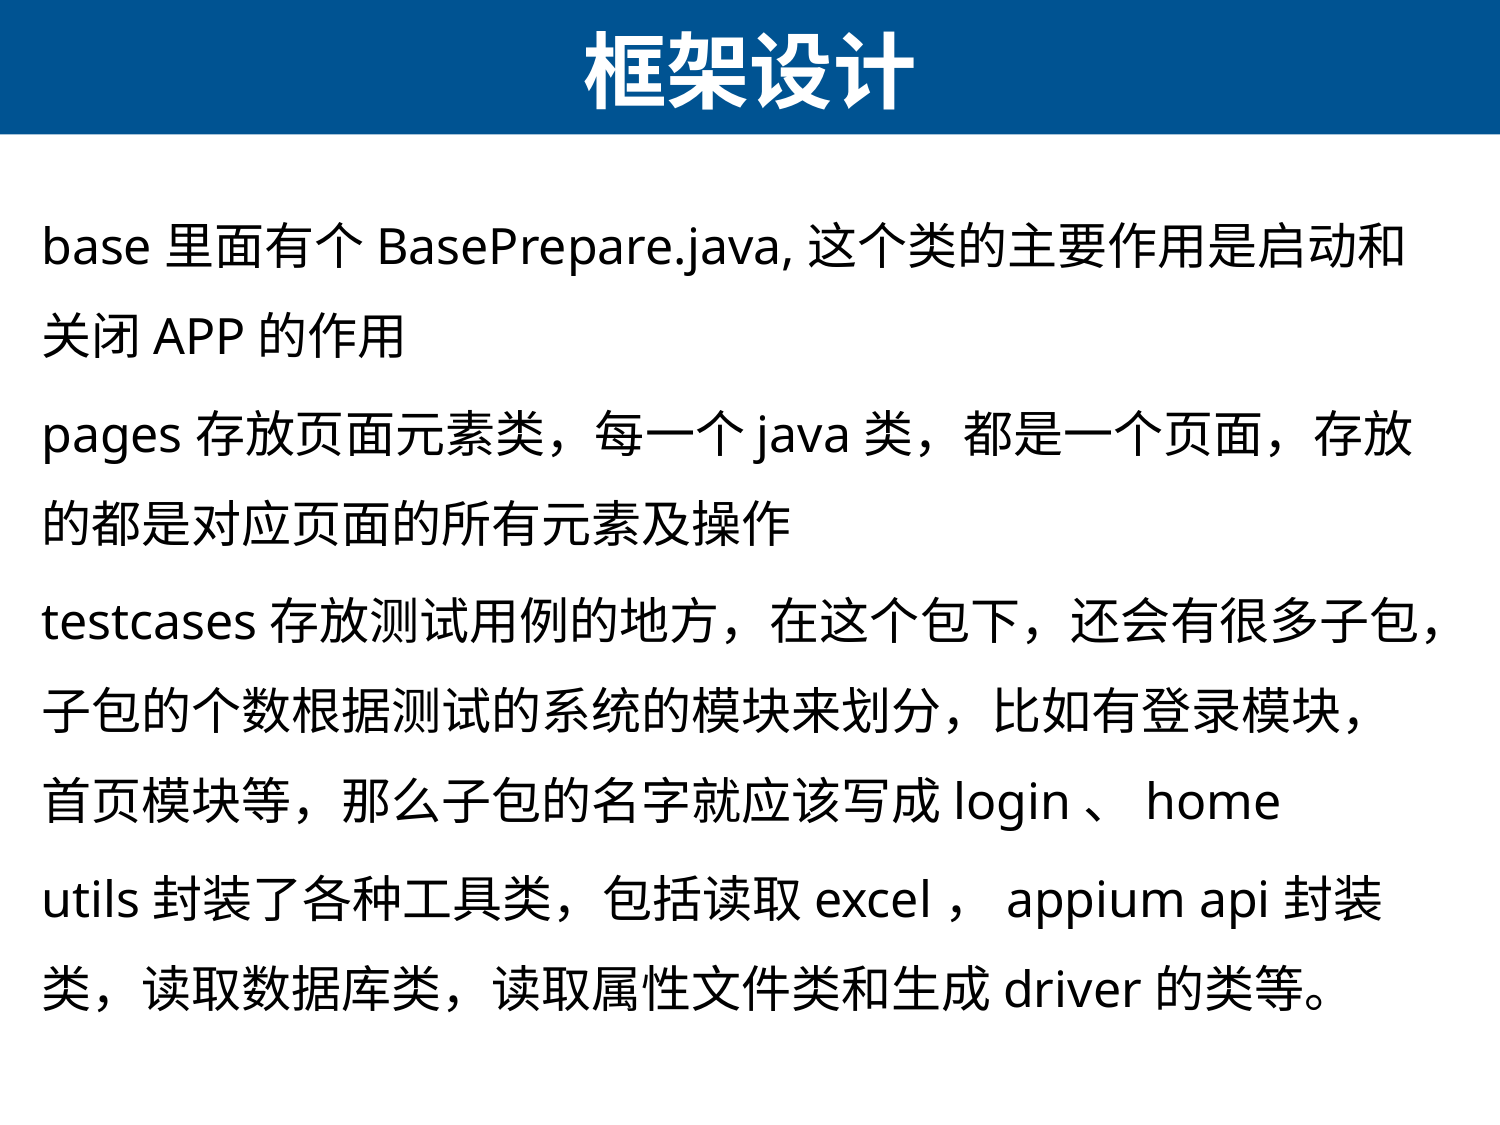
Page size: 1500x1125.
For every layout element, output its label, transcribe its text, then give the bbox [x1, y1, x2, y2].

picture [0, 135, 1500, 1125]
list base里面有个BasePrepare.java,这个类的主要作用是启动和关闭APP的作用 pages存放页面元素类，每一个java类，都是一个页面，存放的都是对应页面的所有元素及操作 testcases存放测试用例的地方，在这个包下，还会有很多子包，子包的个数根据测试的系统的模块来划分，比如有登录模块，首页模块等，那么子包的名字就应该写成login、home utils封装了各种工具类，包括读取excel，appium api封装类，读取数据库类，读取属性文件类和生成driver的类等。 [41, 184, 1430, 946]
title 框架设计 [0, 19, 1500, 112]
